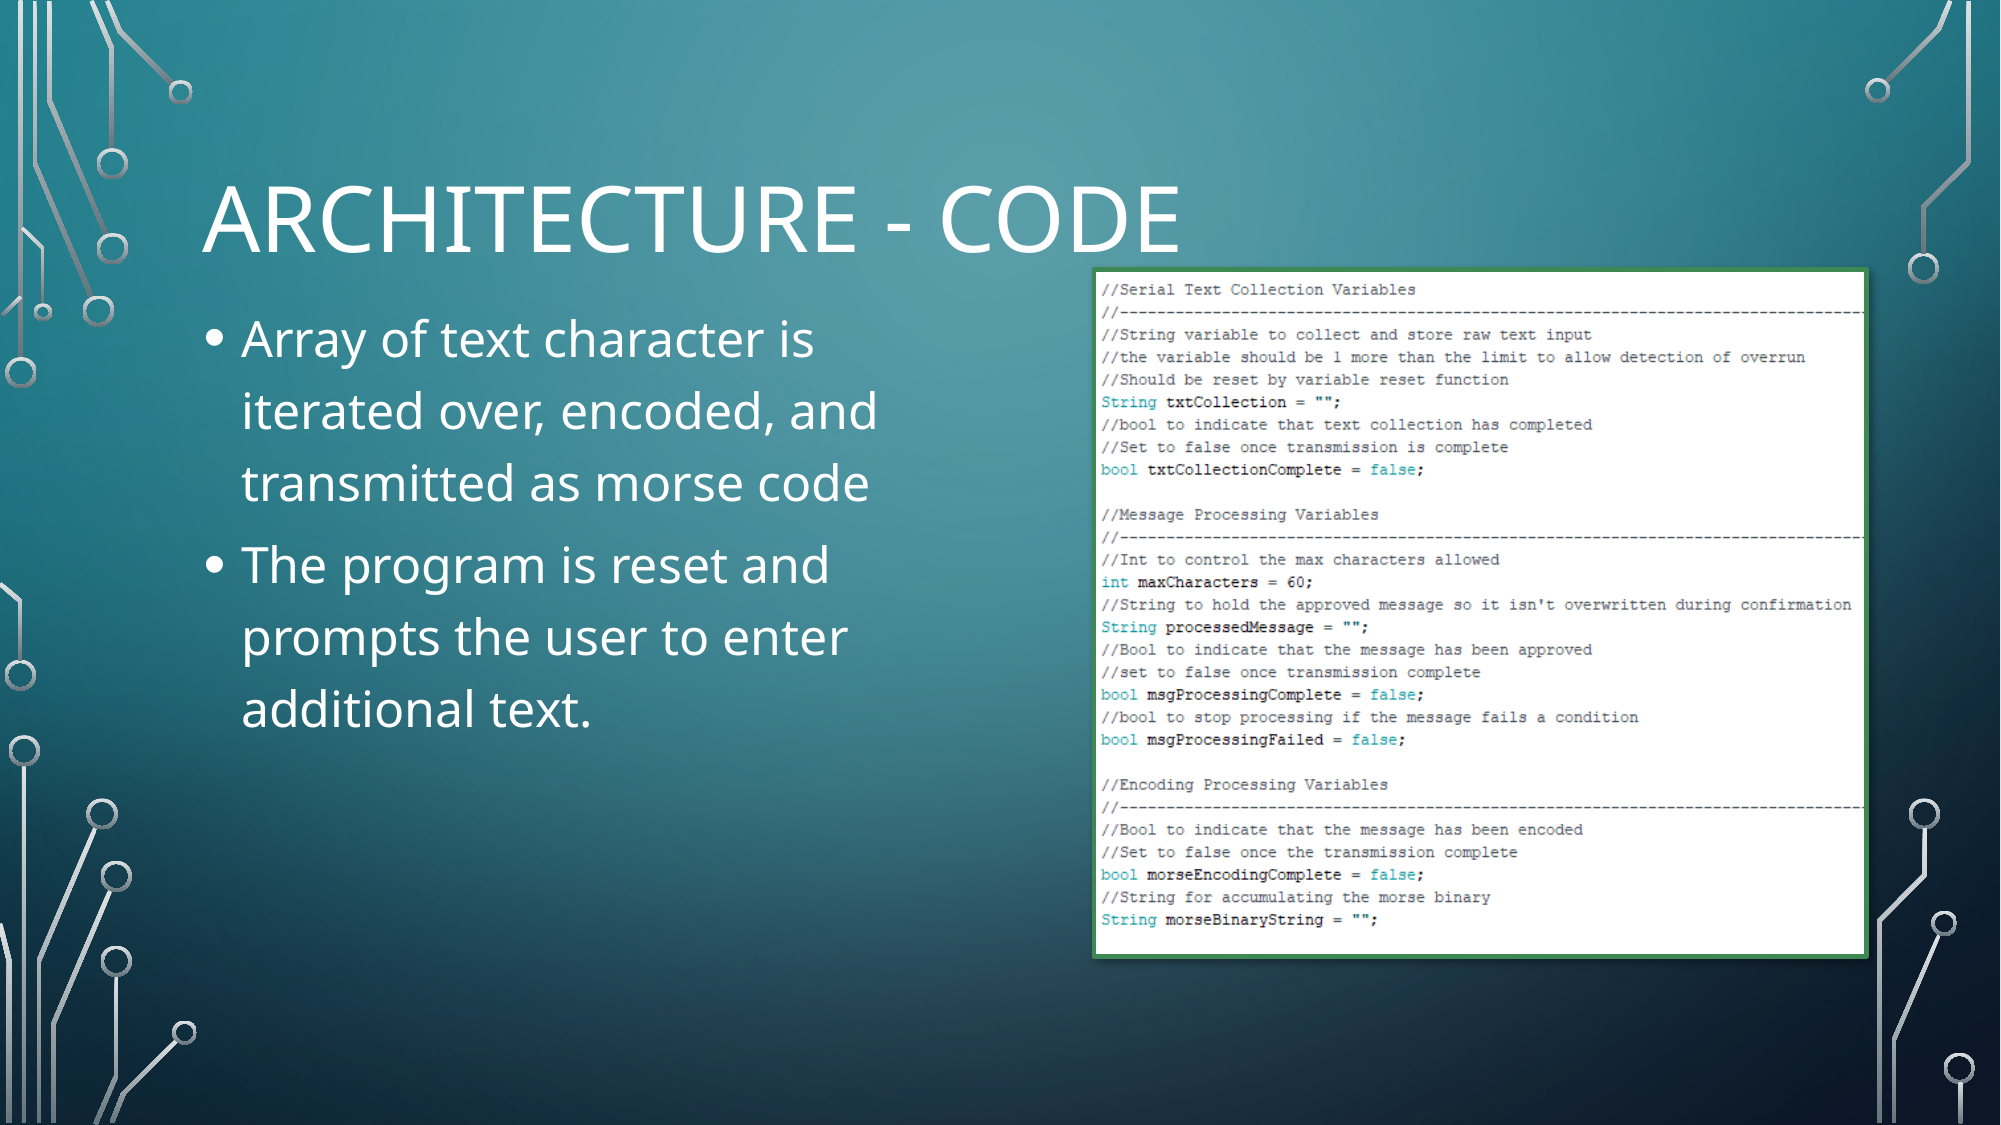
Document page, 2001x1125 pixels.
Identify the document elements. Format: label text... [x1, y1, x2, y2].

list Array of text character is iterated over, encoded, and transmitted as morse code The program is reset and prompts the user to enter additional text. [113, 287, 1000, 1066]
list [1095, 271, 1865, 955]
title Architecture - Code [187, 101, 1813, 344]
